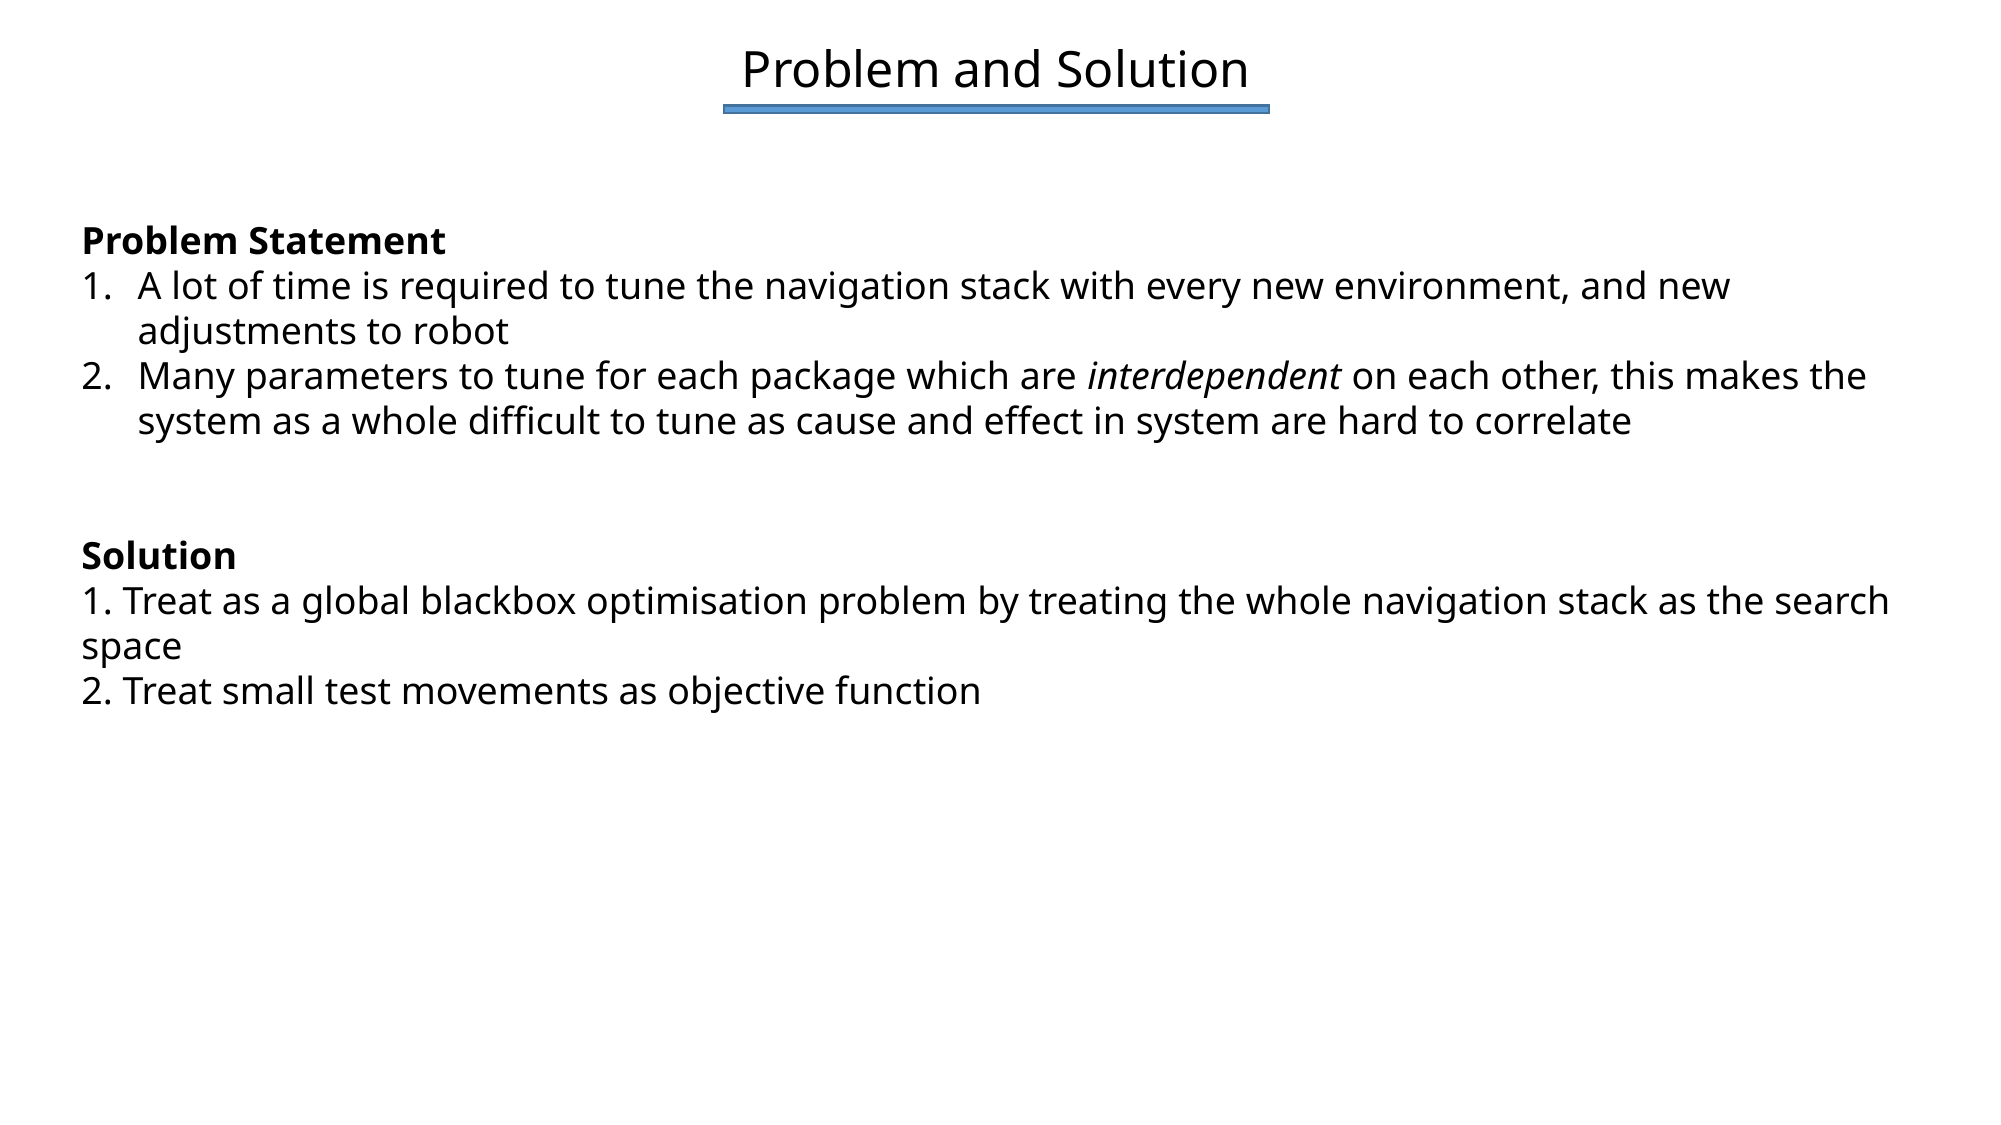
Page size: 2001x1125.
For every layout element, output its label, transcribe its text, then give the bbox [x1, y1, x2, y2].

text_box Problem Statement A lot of time is required to tune the navigation stack with every new environment, and new adjustments to robot Many parameters to tune for each package which are interdependent on each other, this makes the system as a whole difficult to tune as cause and effect in system are hard to correlate Solution 1. Treat as a global blackbox optimisation problem by treating the whole navigation stack as the search space 2. Treat small test movements as objective function [66, 210, 1976, 720]
text_box Problem and Solution [415, 29, 1577, 105]
text_box [723, 104, 1270, 114]
